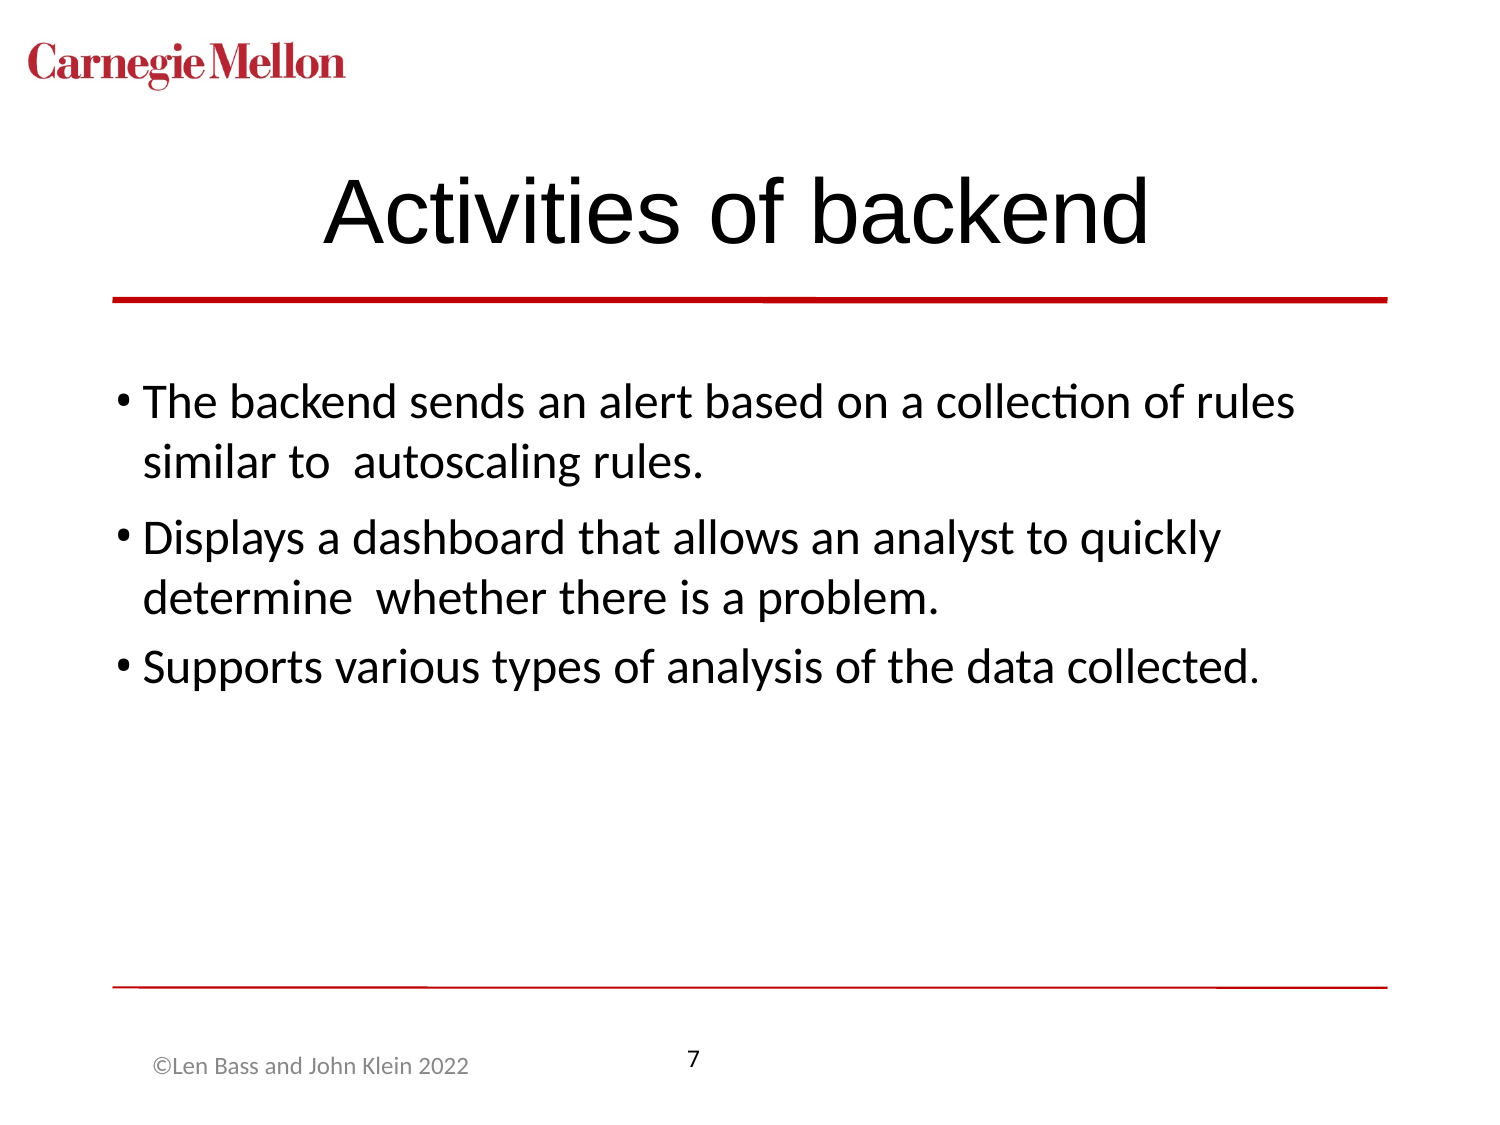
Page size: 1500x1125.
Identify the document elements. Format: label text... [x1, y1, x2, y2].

footer ©Len Bass and John Klein 2022 [150, 1060, 472, 1125]
text_box The backend sends an alert based on a collection of rules similar to autoscaling rules. Displays a dashboard that allows an analyst to quickly determine whether there is a problem. Supports various types of analysis of the data collected. [112, 361, 1333, 694]
picture [24, 37, 349, 92]
title Activities of backend [315, 111, 1159, 302]
